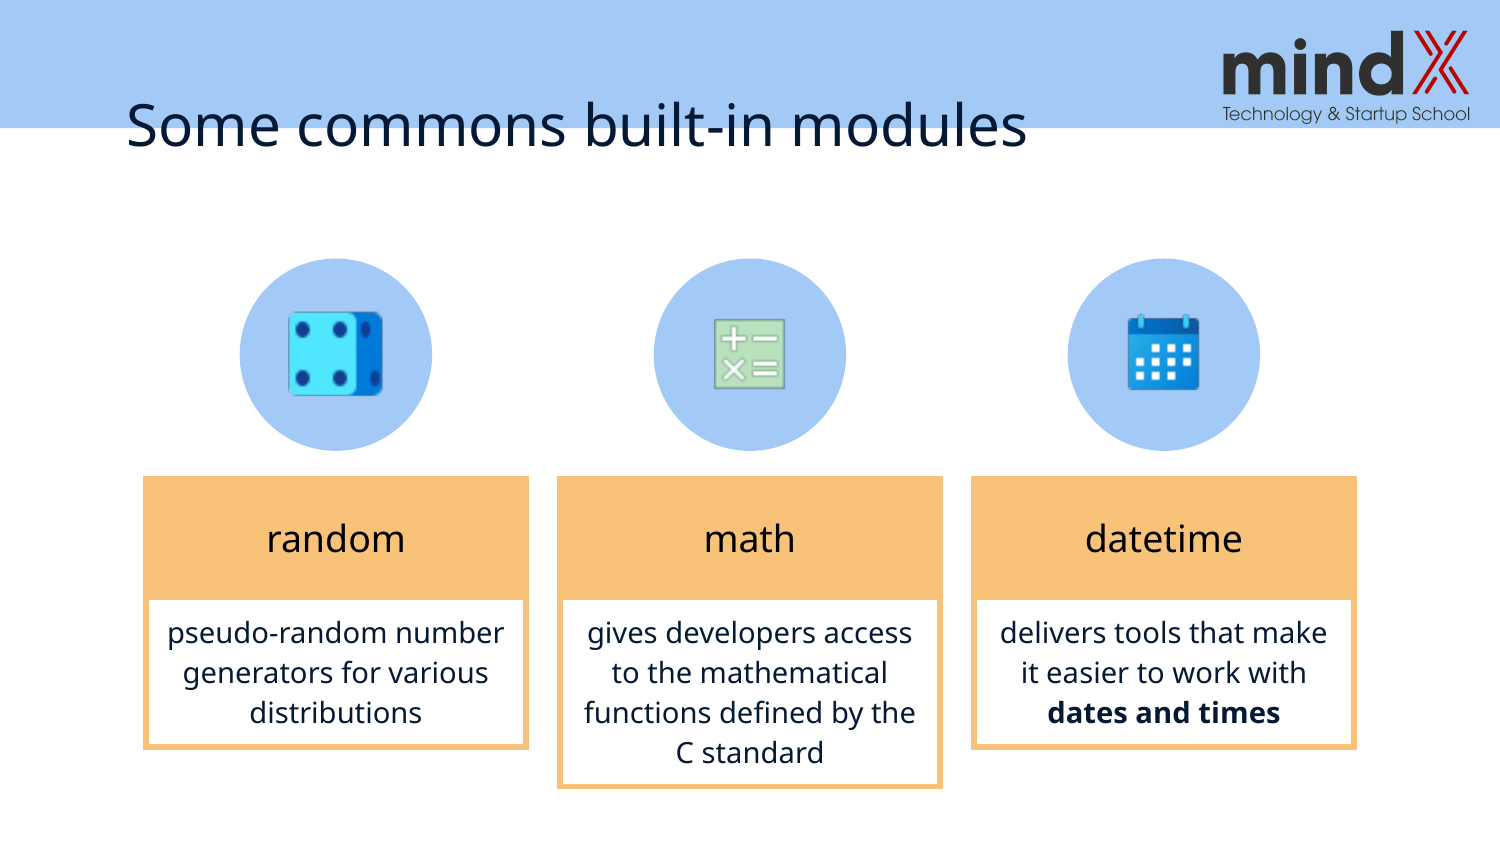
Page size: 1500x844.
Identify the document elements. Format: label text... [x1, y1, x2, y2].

table_cell delivers tools that make it easier to work with dates and times [977, 600, 1351, 744]
table_header random [149, 482, 523, 595]
table_header datetime [977, 482, 1351, 595]
table_header math [563, 482, 937, 595]
table_cell gives developers access to the mathematical functions defined by the C standard [563, 600, 937, 784]
picture [1212, 22, 1481, 127]
table_cell pseudo-random number generators for various distributions [149, 600, 523, 744]
picture [711, 316, 789, 394]
title Some commons built-in modules [111, 72, 1271, 167]
text_box [1067, 258, 1261, 451]
picture [280, 299, 392, 411]
text_box [653, 258, 847, 451]
picture [1116, 307, 1212, 402]
text_box [239, 258, 433, 451]
